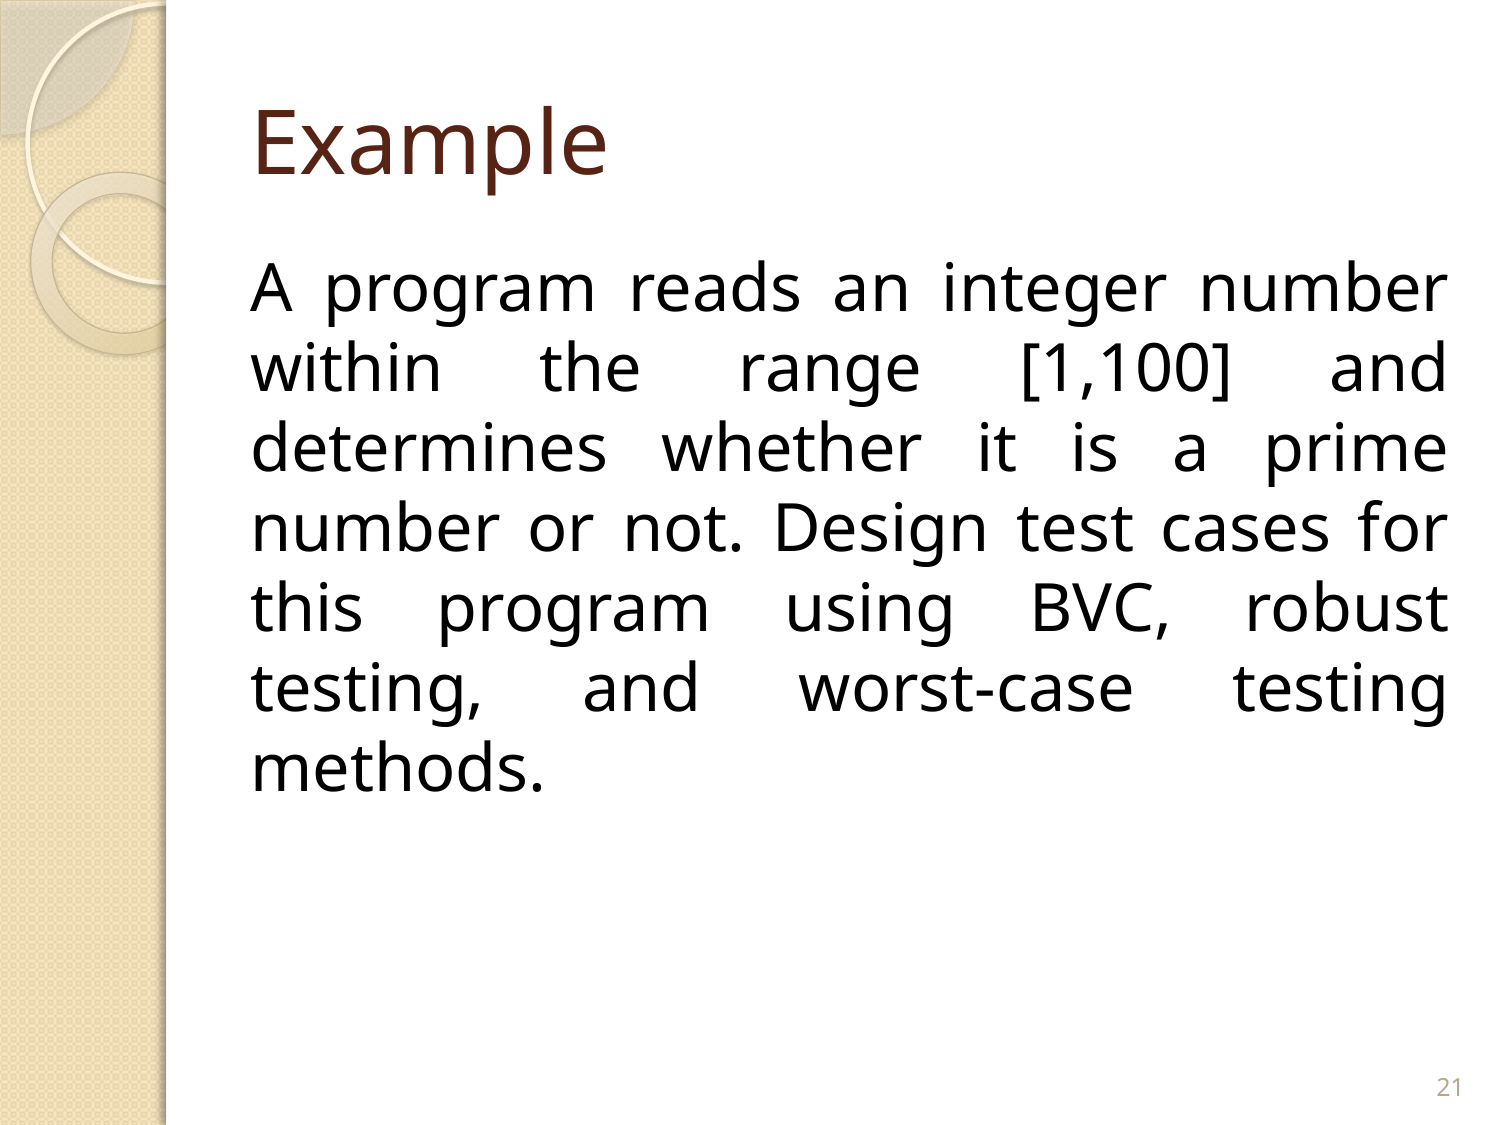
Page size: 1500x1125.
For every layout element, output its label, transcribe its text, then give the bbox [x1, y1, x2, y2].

slide_number 21 [1413, 1034, 1488, 1113]
title Example [235, 45, 1466, 233]
list A program reads an integer number within the range [1,100] and determines whether it is a prime number or not. Design test cases for this program using BVC, robust testing, and worst-case testing methods. [235, 237, 1466, 1025]
